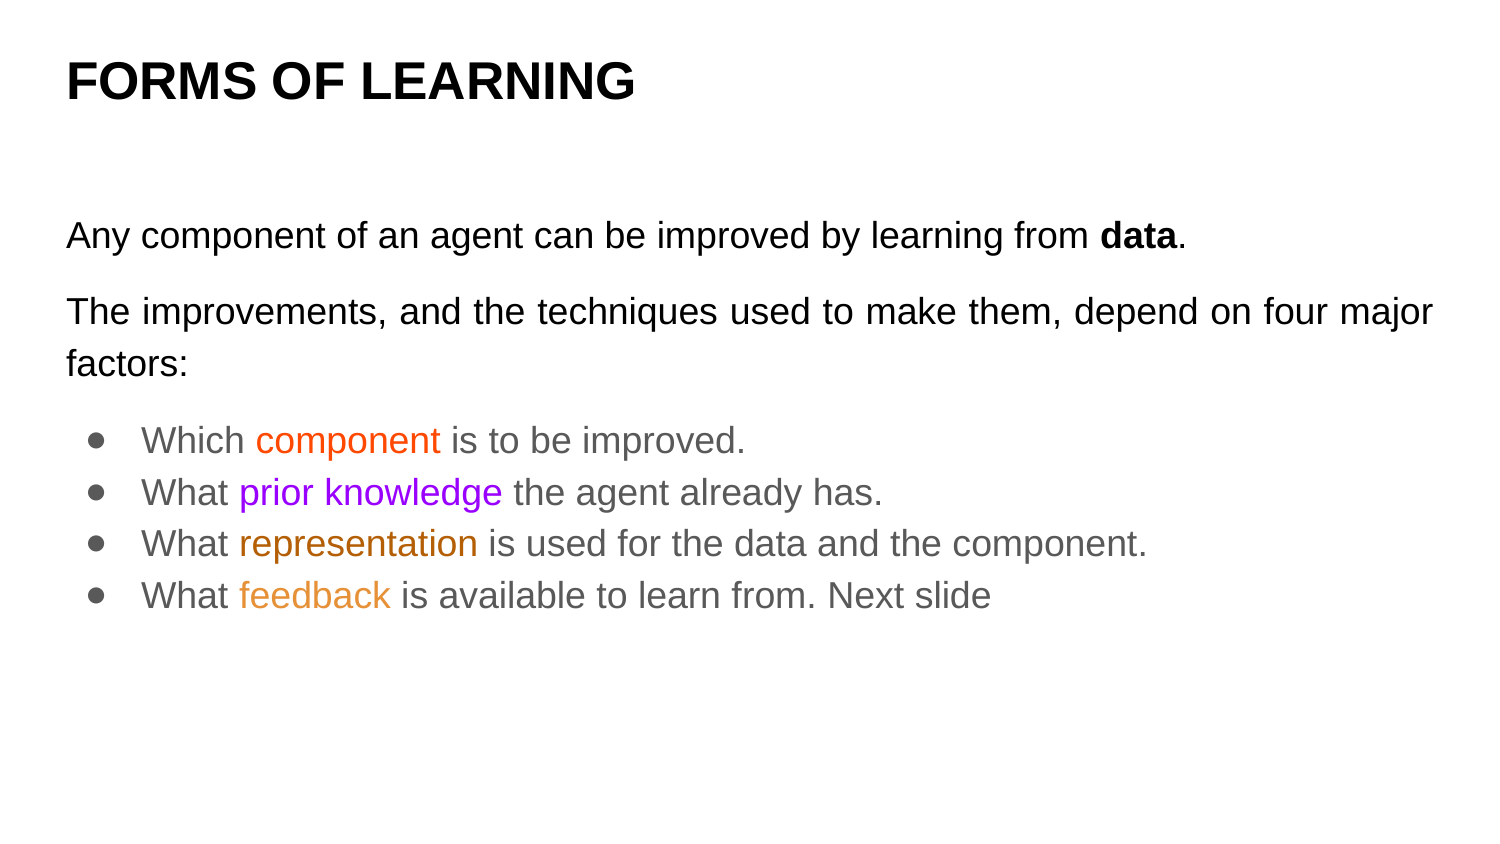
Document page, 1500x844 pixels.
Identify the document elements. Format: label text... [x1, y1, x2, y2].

title FORMS OF LEARNING [51, 31, 1449, 126]
list Any component of an agent can be improved by learning from data. The improvements, and the techniques used to make them, depend on four major factors: Which component is to be improved. What prior knowledge the agent already has. What representation is used for the data and the component. What feedback is available to learn from. Next slide [51, 189, 1449, 750]
